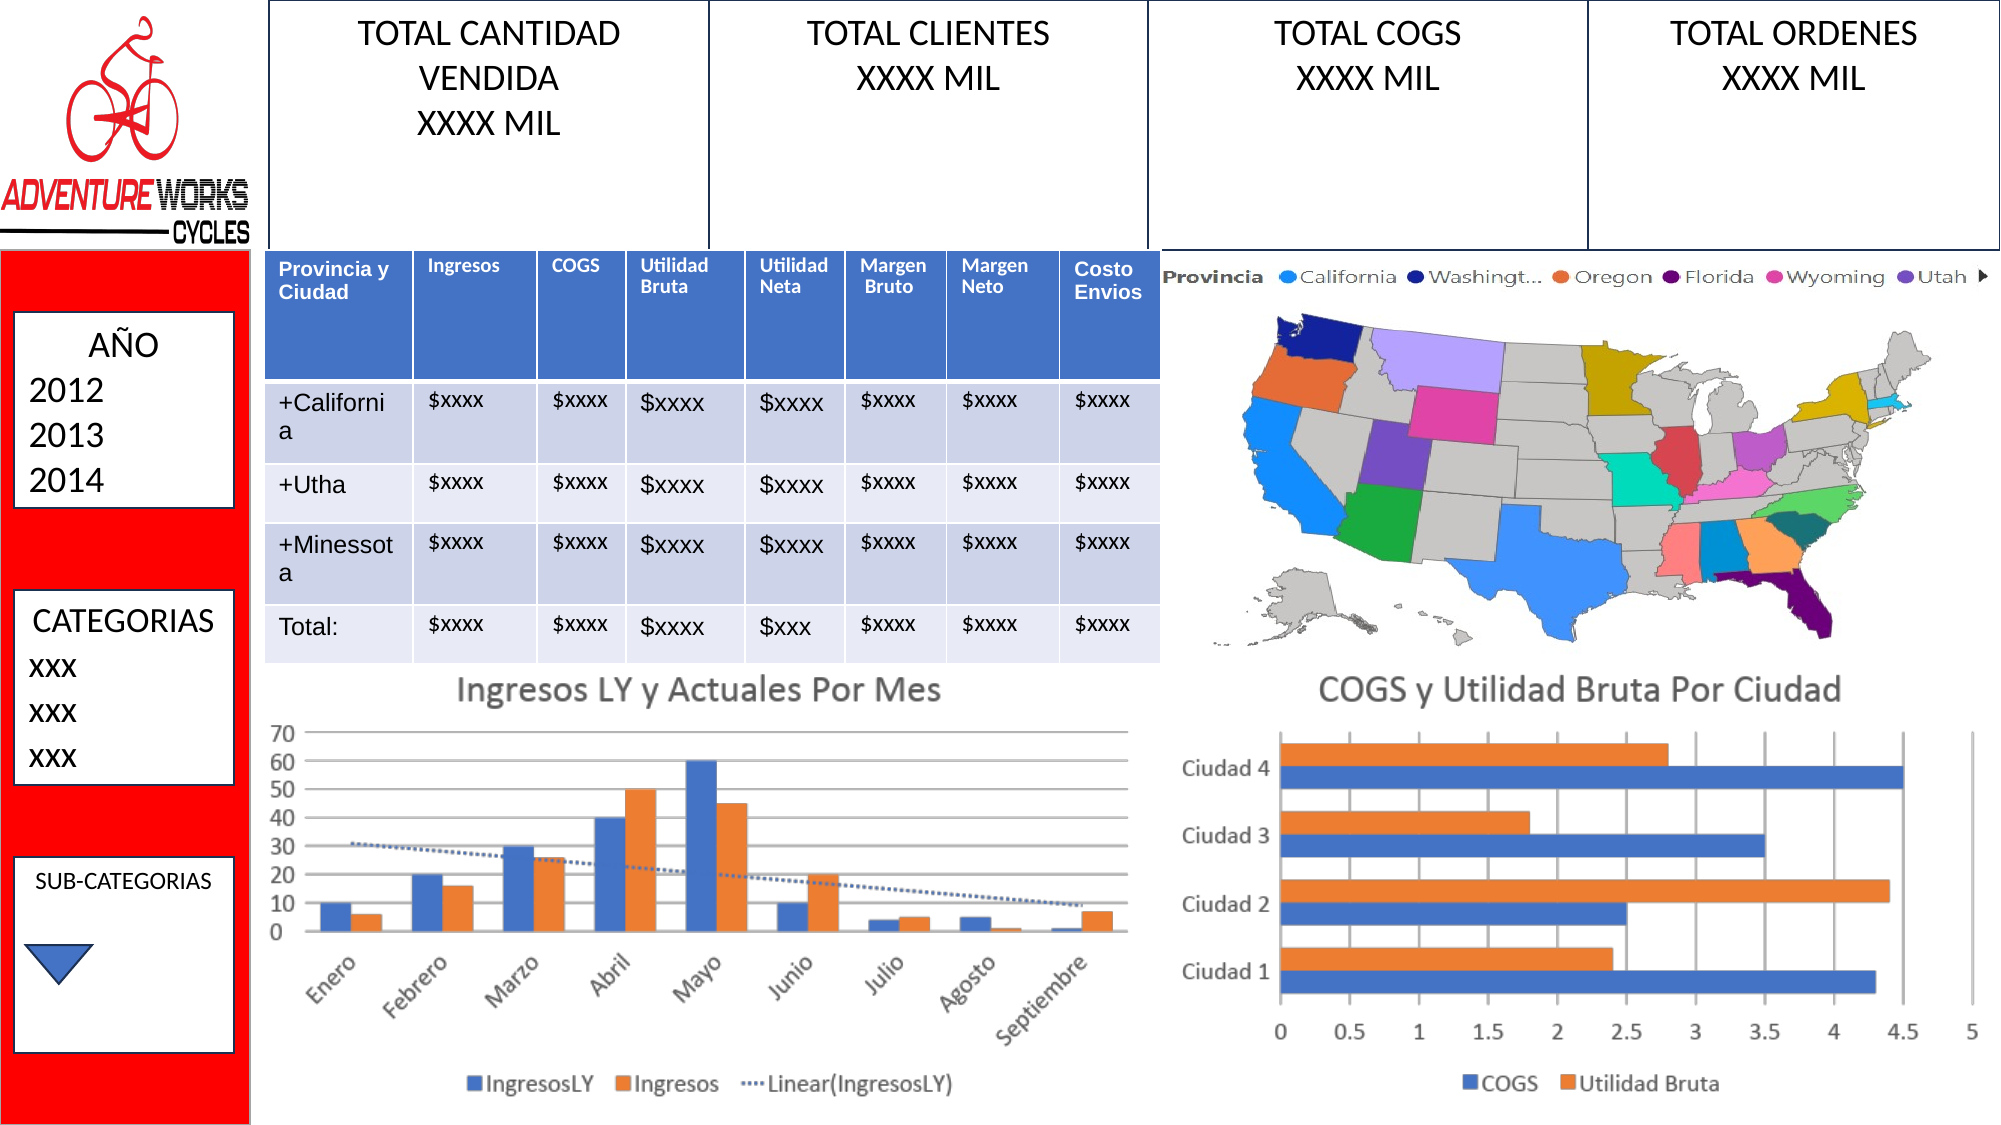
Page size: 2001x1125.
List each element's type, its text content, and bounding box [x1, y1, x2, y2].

text_box TOTAL CANTIDAD VENDIDA XXXX MIL [269, 0, 708, 249]
table_cell $xxxx [1060, 524, 1155, 604]
text_box [25, 945, 92, 984]
text_box TOTAL CLIENTES XXXX MIL [708, 0, 1149, 249]
table_cell $xxxx [627, 606, 744, 662]
table_cell $xxxx [947, 384, 1059, 463]
table_header Utilidad Bruta [627, 251, 744, 379]
text_box [0, 257, 250, 1125]
table_cell $xxxx [627, 384, 744, 463]
table_cell $xxxx [846, 384, 946, 463]
table_header Ingresos [414, 251, 536, 379]
text_box SUB-CATEGORIAS [13, 857, 234, 1053]
table_cell $xxx [746, 606, 844, 662]
table_cell +Utha [265, 465, 412, 522]
table_cell $xxxx [947, 465, 1059, 522]
table_cell $xxxx [414, 606, 536, 662]
table_cell $xxxx [538, 524, 625, 604]
table_cell $xxxx [1060, 606, 1155, 663]
table_cell $xxxx [1060, 465, 1155, 522]
table_header Margen Bruto [846, 251, 946, 379]
picture [249, 664, 1149, 1120]
text_box TOTAL ORDENES XXXX MIL [1587, 0, 2000, 250]
table_cell $xxxx [846, 465, 946, 522]
picture [1160, 253, 2000, 1118]
table_cell $xxxx [538, 465, 625, 522]
table_cell $xxxx [746, 384, 844, 463]
table_cell $xxxx [627, 524, 744, 604]
table_cell $xxxx [414, 465, 536, 522]
table_cell $xxxx [746, 524, 844, 604]
table_header Utilidad Neta [746, 251, 844, 379]
text_box TOTAL COGS XXXX MIL [1149, 0, 1587, 250]
table_cell $xxxx [538, 606, 625, 662]
table_cell $xxxx [414, 384, 536, 463]
table_cell $xxxx [947, 524, 1059, 604]
table_cell $xxxx [746, 465, 844, 522]
table_header Margen Neto [947, 251, 1059, 379]
picture [0, 15, 251, 251]
table_cell +California [265, 384, 412, 463]
table_header COGS [538, 251, 625, 379]
table_cell $xxxx [627, 465, 744, 522]
table_cell +Minessota [265, 524, 412, 604]
text_box AÑO 2012 2013 2014 [13, 312, 234, 508]
table_header Costo Envios [1060, 251, 1160, 379]
table_header Provincia y Ciudad [265, 251, 412, 379]
table_cell Total: [265, 606, 412, 662]
table_cell $xxxx [846, 524, 946, 604]
table_cell $xxxx [538, 384, 625, 463]
table_cell $xxxx [414, 524, 536, 604]
table_cell $xxxx [947, 606, 1059, 662]
table_cell $xxxx [1060, 384, 1155, 463]
text_box CATEGORIAS xxx xxx xxx [13, 589, 234, 786]
table_cell $xxxx [846, 606, 946, 662]
